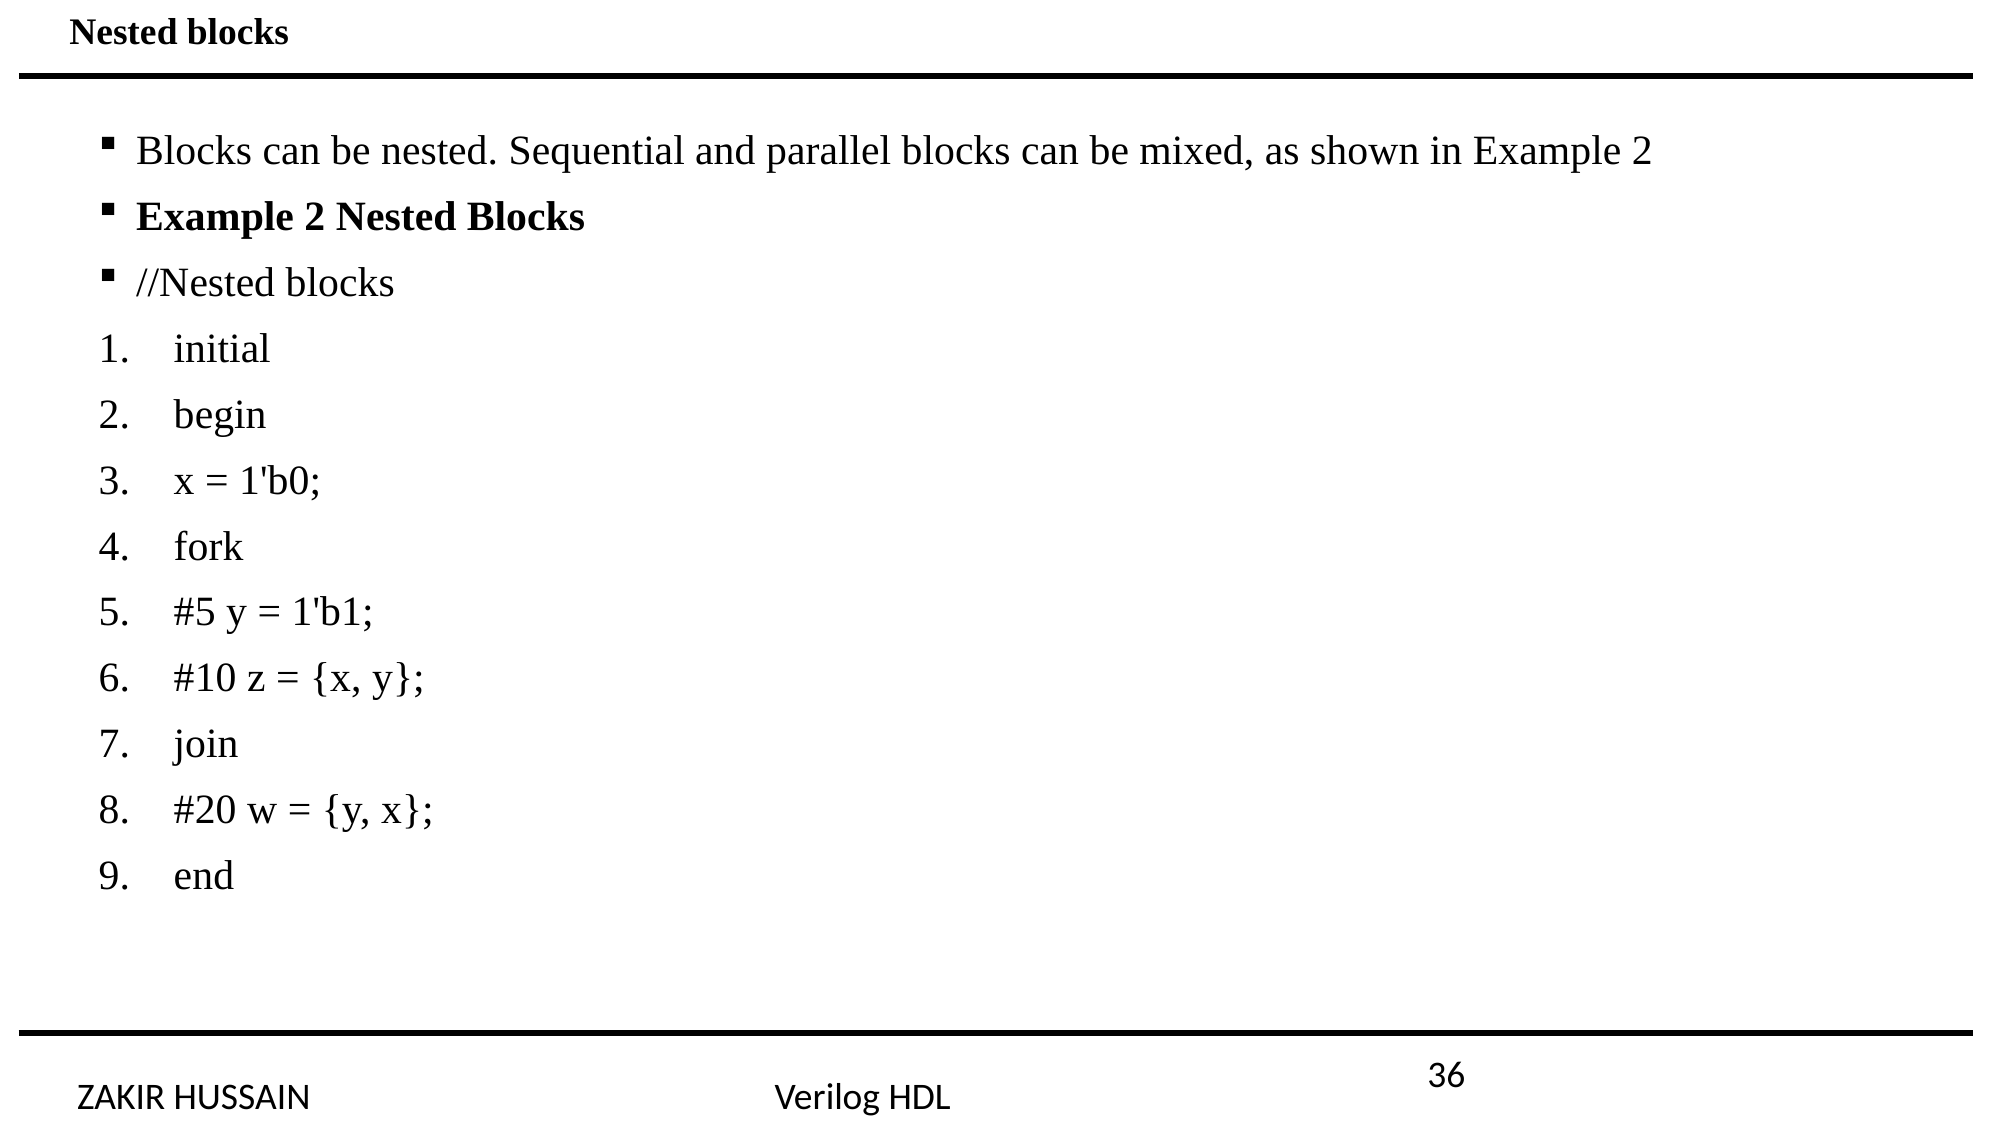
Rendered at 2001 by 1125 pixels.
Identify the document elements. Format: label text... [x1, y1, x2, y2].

text_box Nested blocks [54, 0, 304, 60]
slide_number 36 [1412, 1042, 1863, 1103]
list Blocks can be nested. Sequential and parallel blocks can be mixed, as shown in Example 2 Example 2 Nested Blocks //Nested blocks initial begin x = 1'b0; fork #5 y = 1'b1; #10 z = {x, y}; join #20 w = {y, x}; end [83, 121, 1809, 982]
